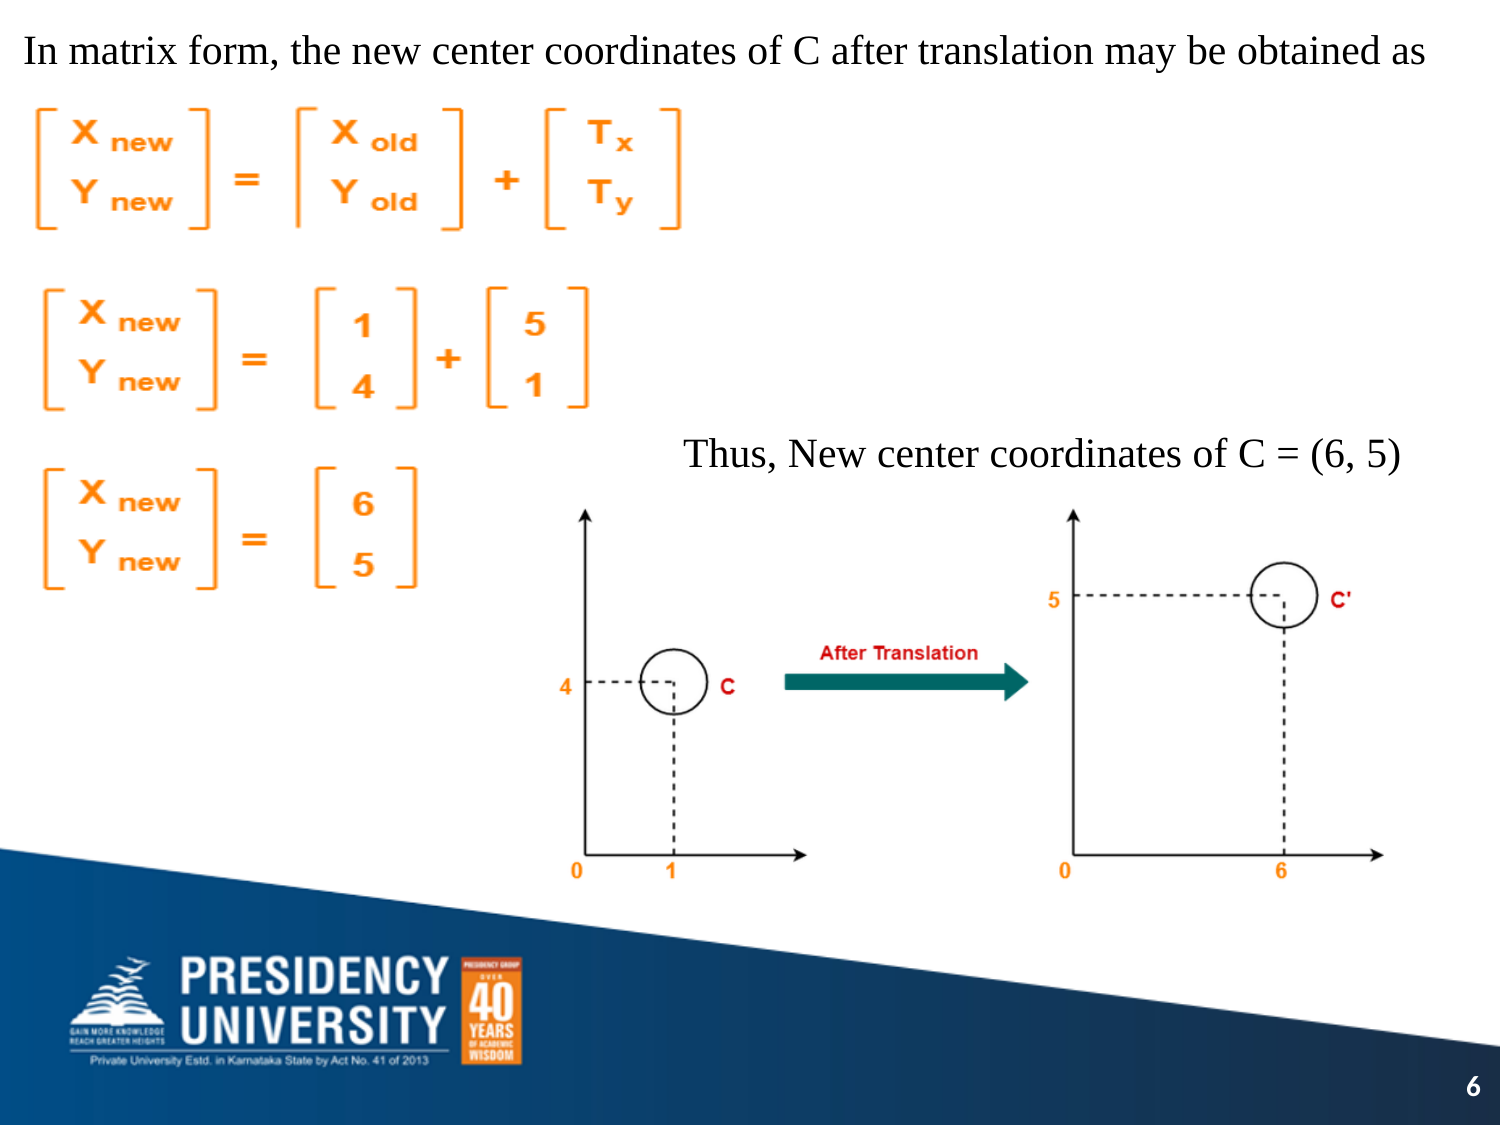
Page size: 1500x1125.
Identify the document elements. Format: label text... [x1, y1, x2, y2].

slide_number 6 [1158, 1054, 1496, 1115]
text_box Thus, New center coordinates of C = (6, 5) [814, 418, 1417, 484]
text_box In matrix form, the new center coordinates of C after translation may be obtained as [0, 15, 1500, 81]
picture [0, 77, 1500, 1125]
